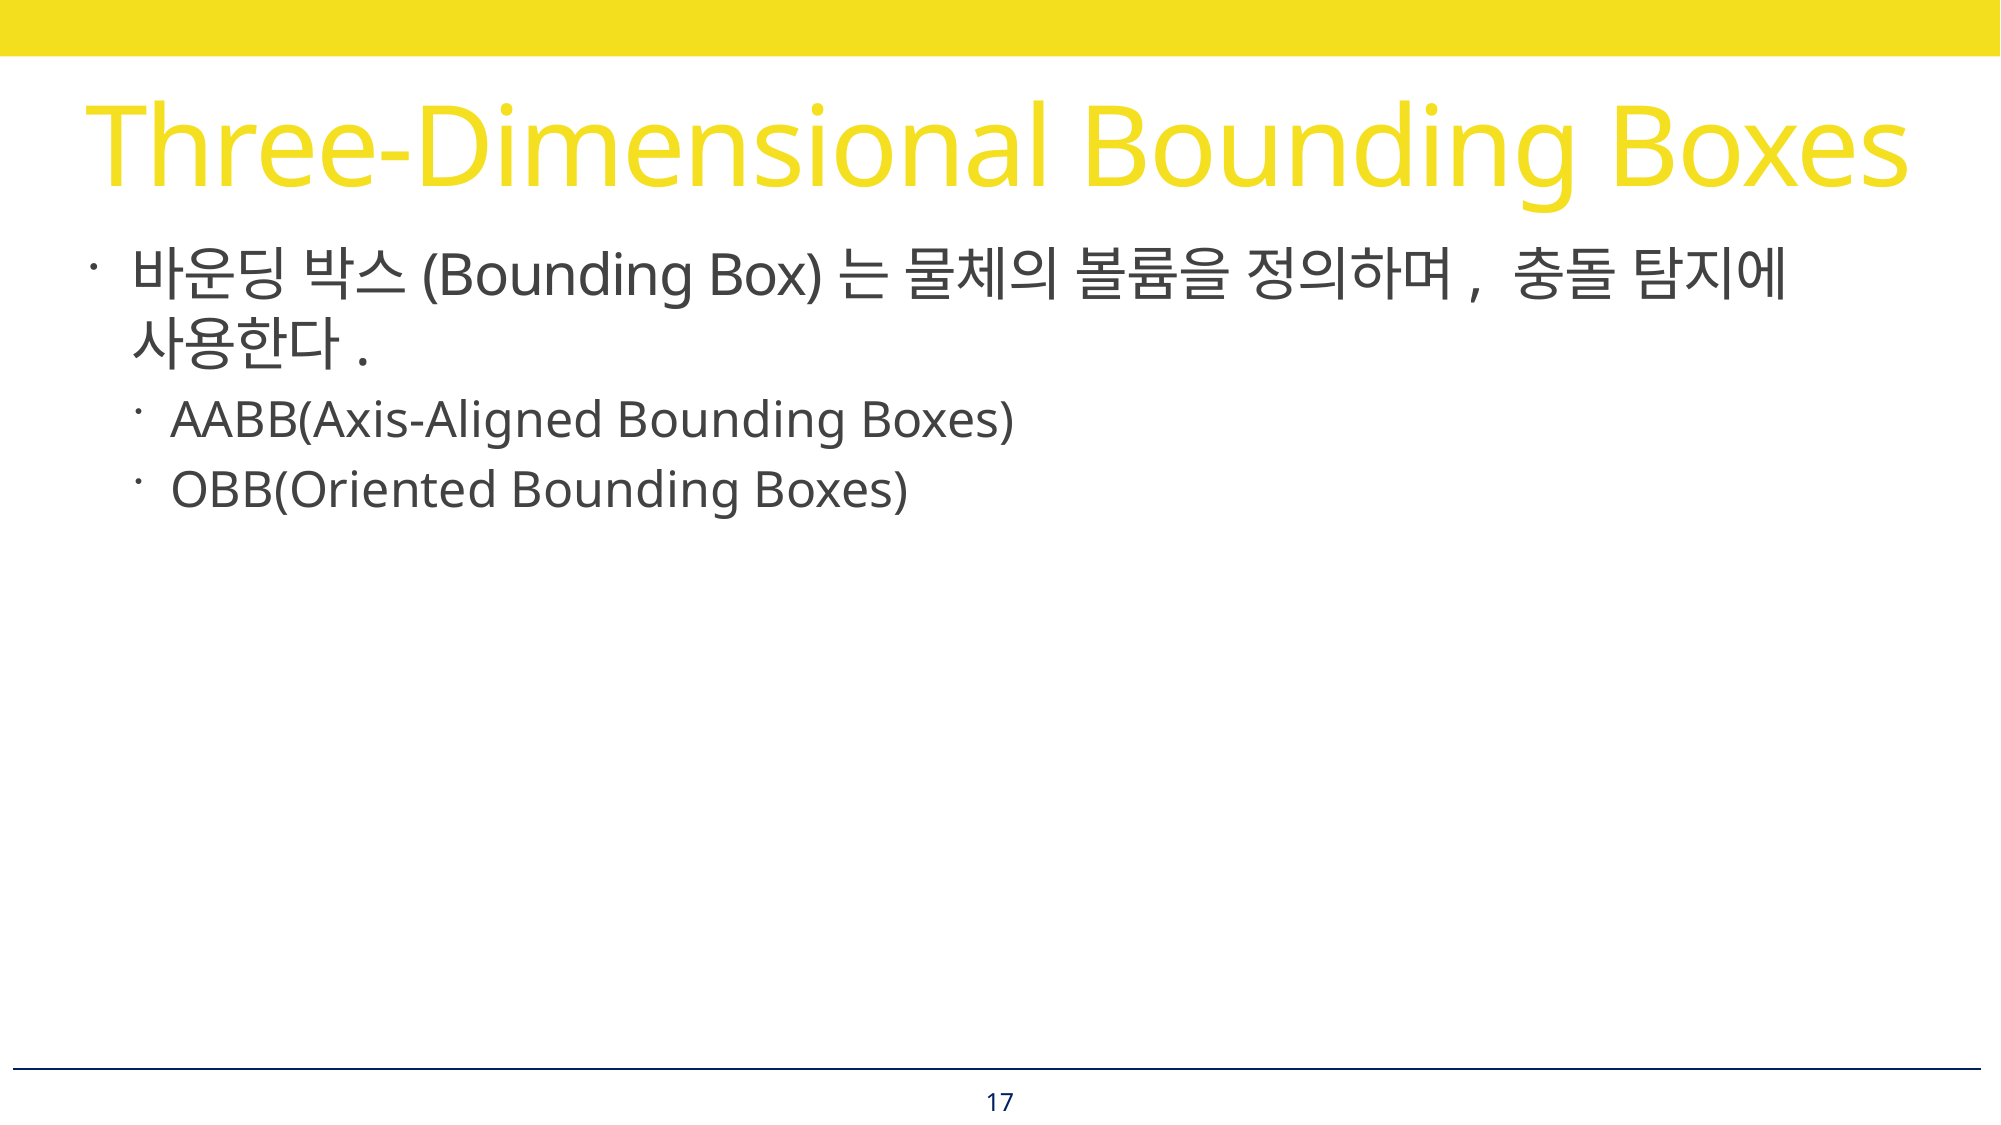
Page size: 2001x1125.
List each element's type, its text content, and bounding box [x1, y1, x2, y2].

slide_number 17 [916, 1078, 1084, 1125]
list 바운딩 박스(Bounding Box)는 물체의 볼륨을 정의하며, 충돌 탐지에 사용한다. AABB(Axis-Aligned Bounding Boxes) OBB(Oriented Bounding Boxes) [85, 237, 1915, 1049]
title Three-Dimensional Bounding Boxes [85, 89, 1915, 212]
